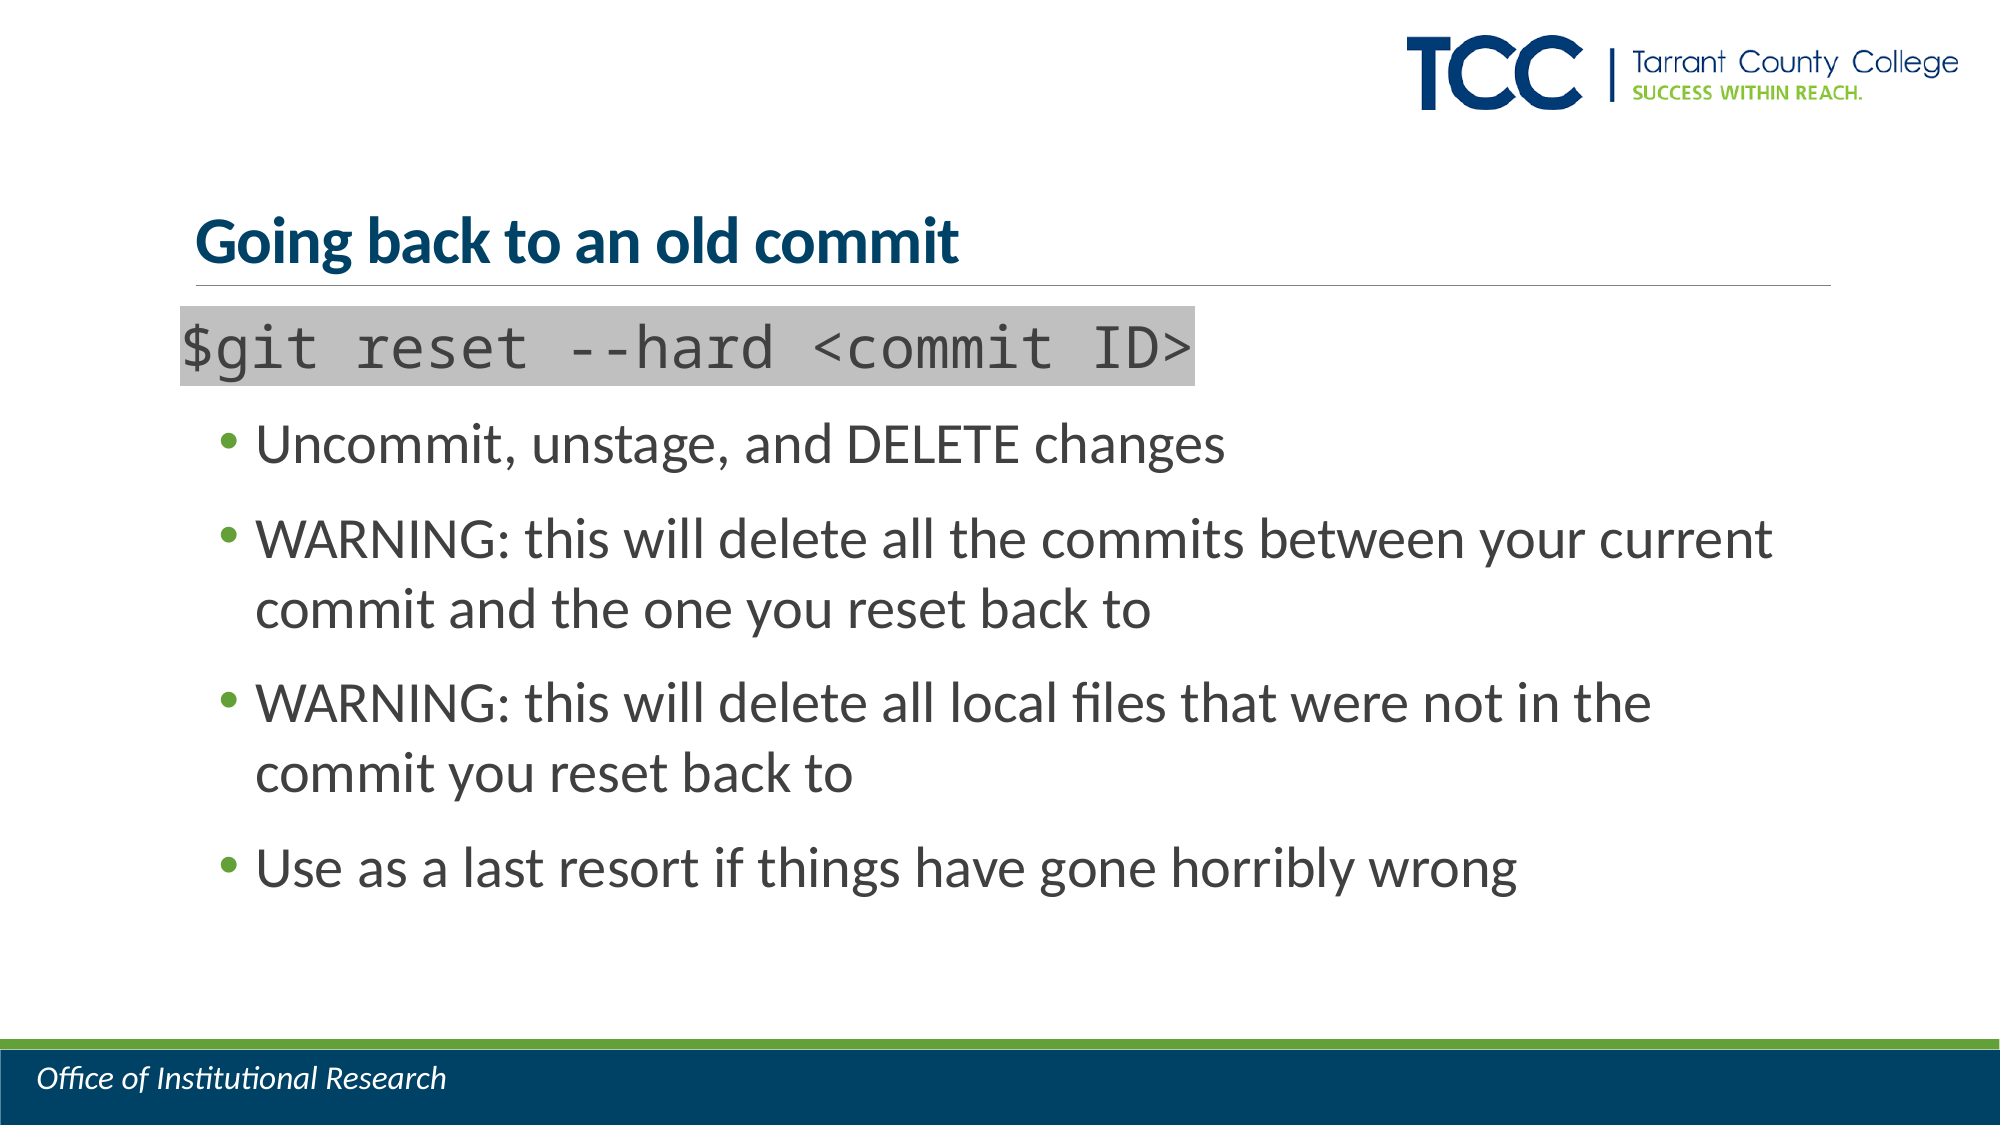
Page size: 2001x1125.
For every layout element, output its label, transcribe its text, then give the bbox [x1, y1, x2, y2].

title Going back to an old commit [180, 47, 1830, 285]
picture [1407, 35, 1959, 111]
list $git reset --hard <commit ID> Uncommit, unstage, and DELETE changes WARNING: this will delete all the commits between your current commit and the one you reset back to WARNING: this will delete all local files that were not in the commit you reset back to Use as a last resort if things have gone horribly wrong [180, 302, 1830, 963]
text_box Office of Institutional Research [21, 1049, 828, 1104]
